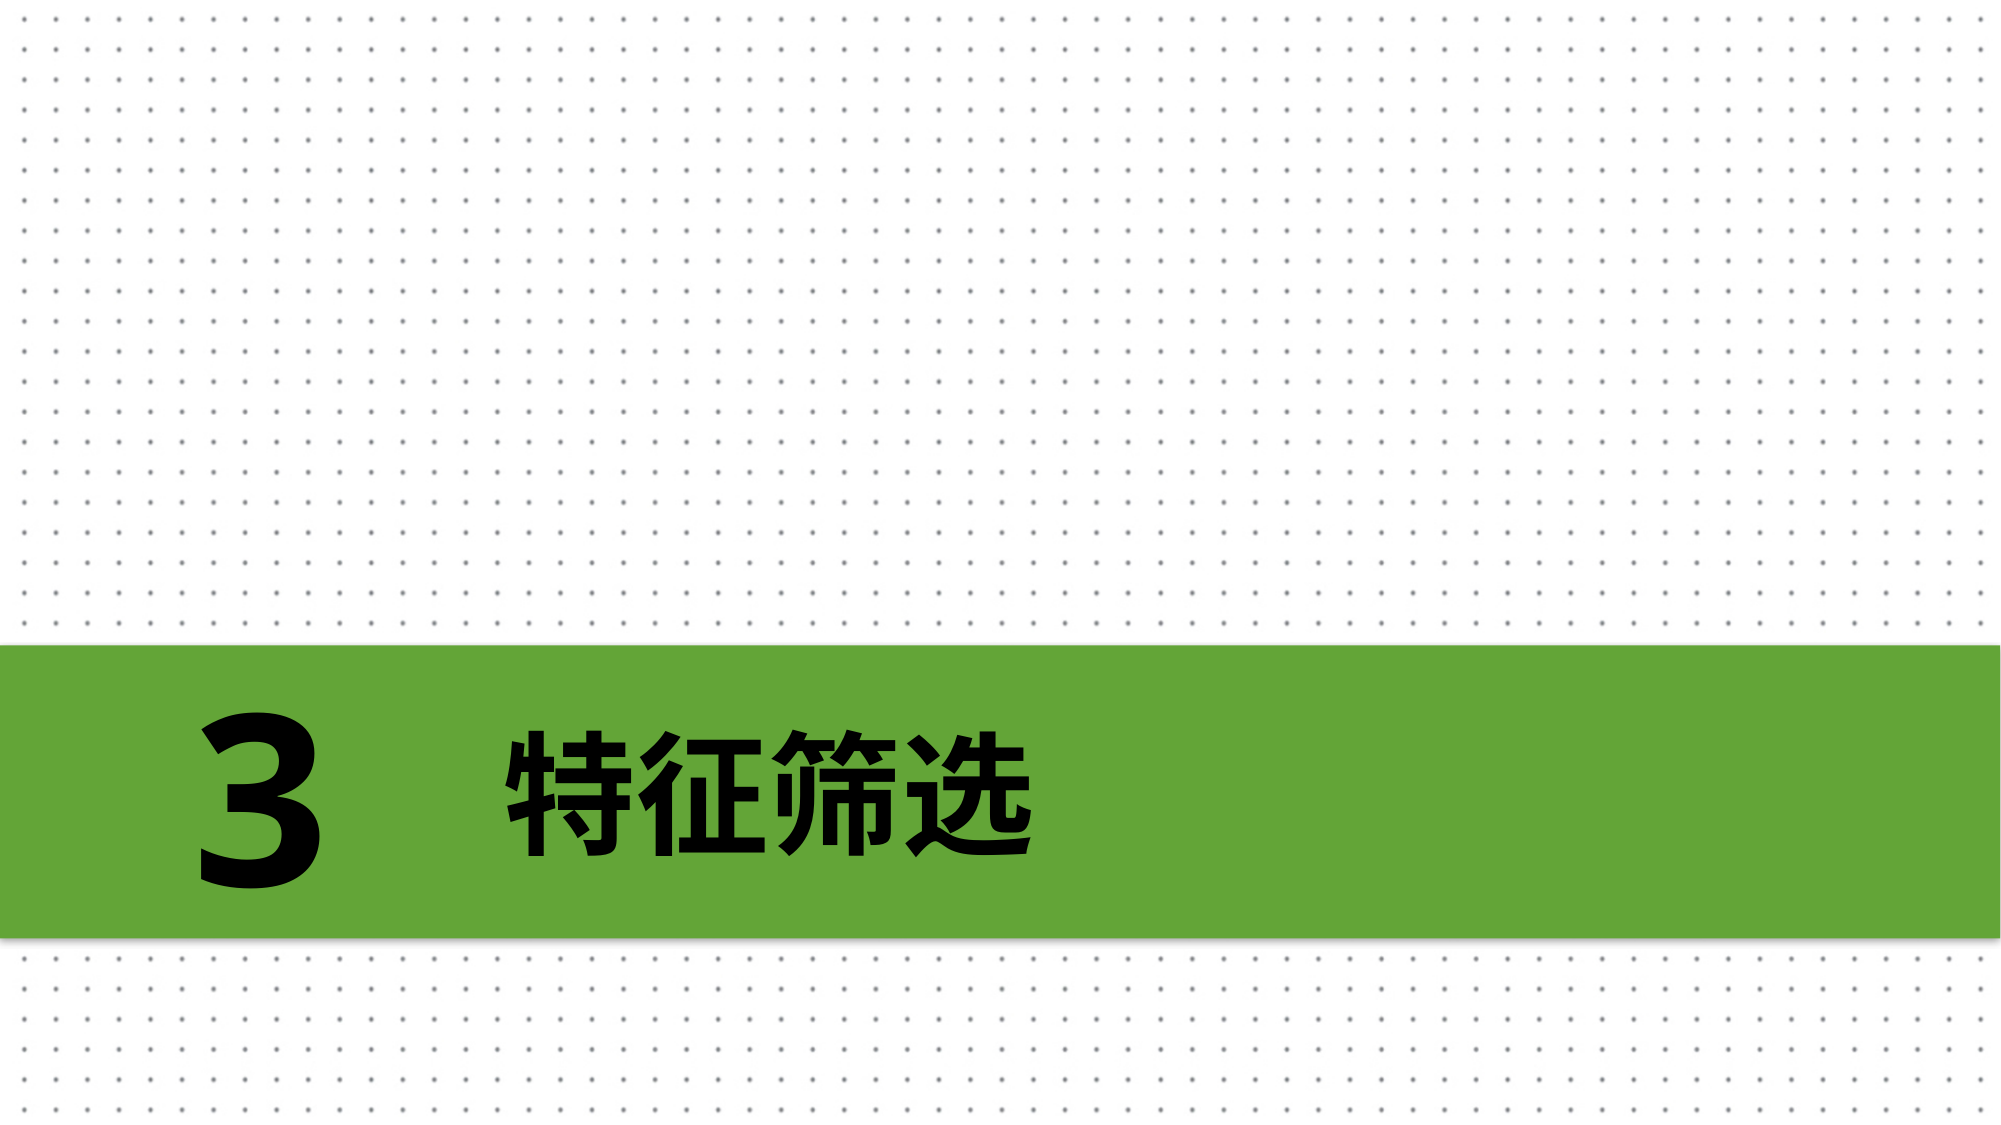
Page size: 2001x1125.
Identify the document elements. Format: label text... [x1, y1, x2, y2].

list 特征筛选 [487, 703, 1513, 881]
picture [0, 939, 2001, 1125]
picture [0, 0, 2001, 645]
list 3 [140, 639, 383, 945]
